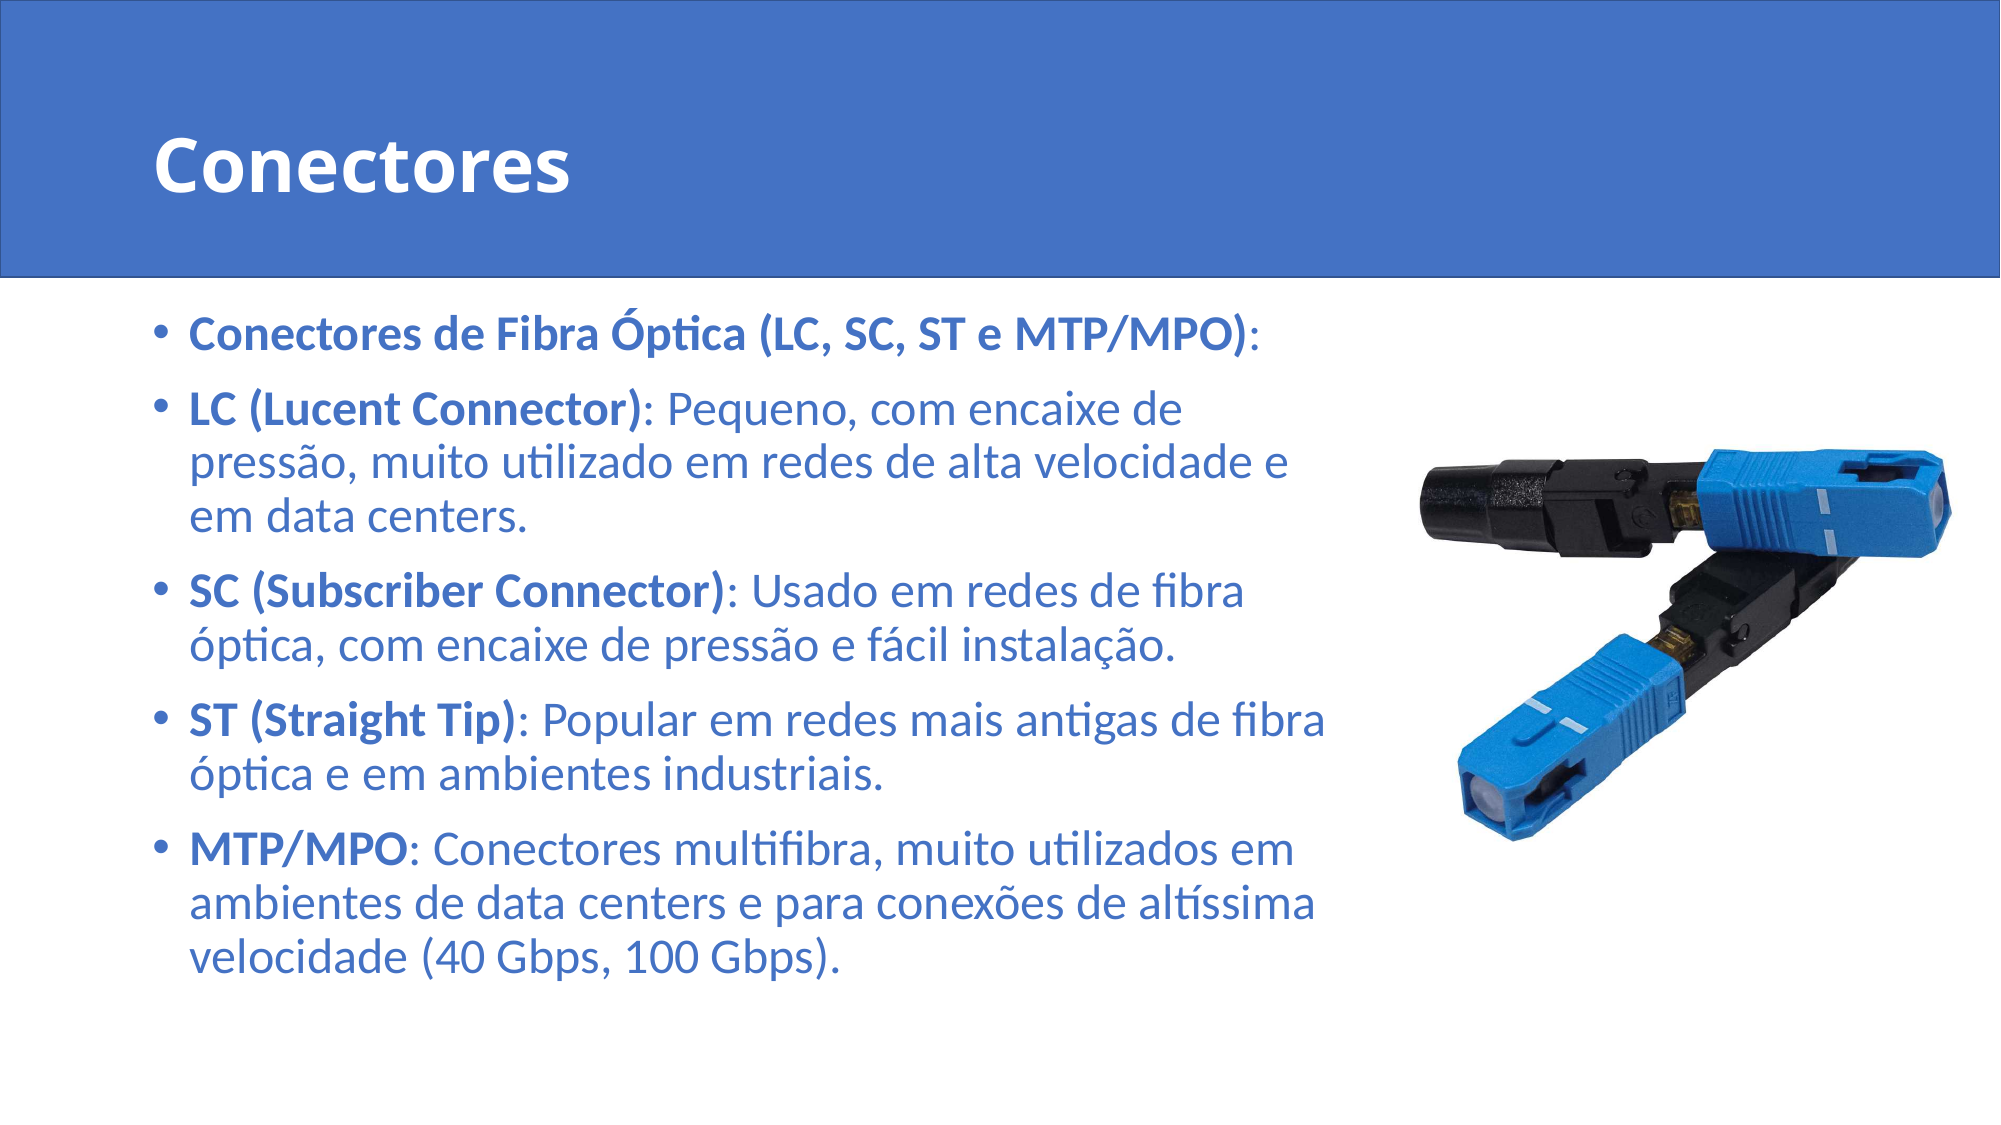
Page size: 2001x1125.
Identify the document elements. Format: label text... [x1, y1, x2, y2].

list Conectores de Fibra Óptica (LC, SC, ST e MTP/MPO): LC (Lucent Connector): Pequeno, com encaixe de pressão, muito utilizado em redes de alta velocidade e em data centers. SC (Subscriber Connector): Usado em redes de fibra óptica, com encaixe de pressão e fácil instalação. ST (Straight Tip): Popular em redes mais antigas de fibra óptica e em ambientes industriais. MTP/MPO: Conectores multifibra, muito utilizados em ambientes de data centers e para conexões de altíssima velocidade (40 Gbps, 100 Gbps). [137, 299, 1379, 1014]
picture [1401, 360, 1970, 930]
text_box [0, 0, 2000, 278]
title Conectores [137, 59, 1863, 278]
